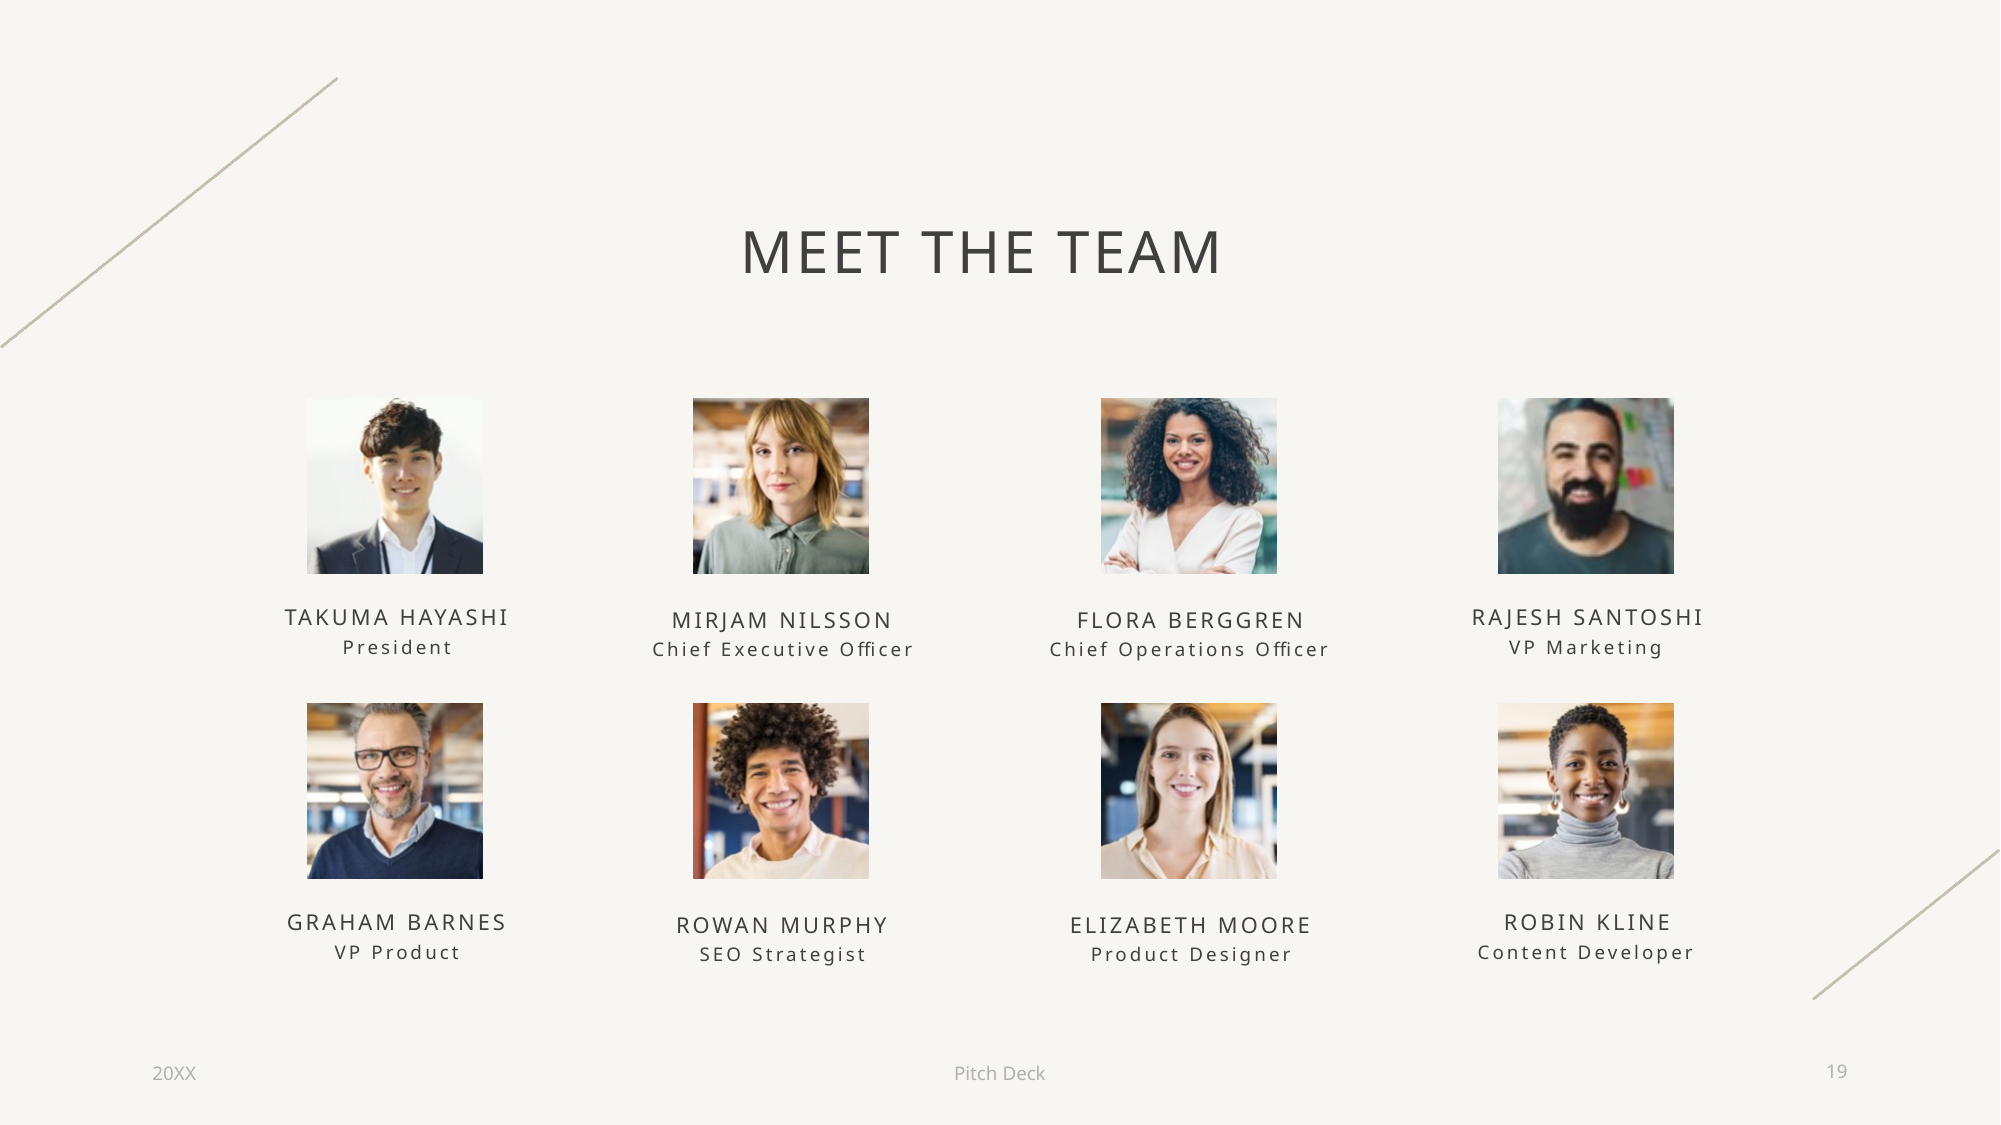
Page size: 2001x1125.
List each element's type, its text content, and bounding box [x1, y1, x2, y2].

list ROBIN KLINE [1436, 904, 1737, 925]
list Chief Operations Officer [1020, 622, 1358, 680]
list TAKUMA HAYASHI [246, 599, 547, 620]
picture [0, 77, 338, 348]
slide_number 19 [1412, 1042, 1863, 1103]
list VP Marketing [1416, 620, 1754, 677]
list SEO Strategist [613, 927, 951, 984]
list ELIZABETH MOORE [1040, 906, 1340, 927]
list Product Designer [1021, 927, 1360, 984]
list VP Product [228, 925, 566, 982]
picture [693, 398, 869, 574]
footer Pitch Deck [662, 1042, 1338, 1103]
picture [1498, 703, 1674, 879]
list Content Developer [1416, 925, 1754, 982]
list Chief Executive Officer [613, 622, 951, 680]
picture [1812, 849, 2000, 1000]
picture [307, 398, 483, 574]
list FLORA BERGGREN​ [1040, 601, 1340, 622]
list GRAHAM BARNES [246, 904, 547, 925]
list RAJESH SANTOSHI [1436, 599, 1737, 620]
picture [693, 703, 869, 879]
picture [307, 703, 483, 879]
picture [1101, 398, 1277, 574]
list MIRJAM NILSSON​ [631, 601, 932, 622]
list President [228, 620, 566, 677]
picture [1498, 398, 1674, 574]
slide_number 20XX [137, 1042, 588, 1103]
picture [1101, 703, 1277, 879]
title MEET THE TEAM [309, 146, 1691, 364]
list ROWAN MURPHY [631, 906, 932, 927]
